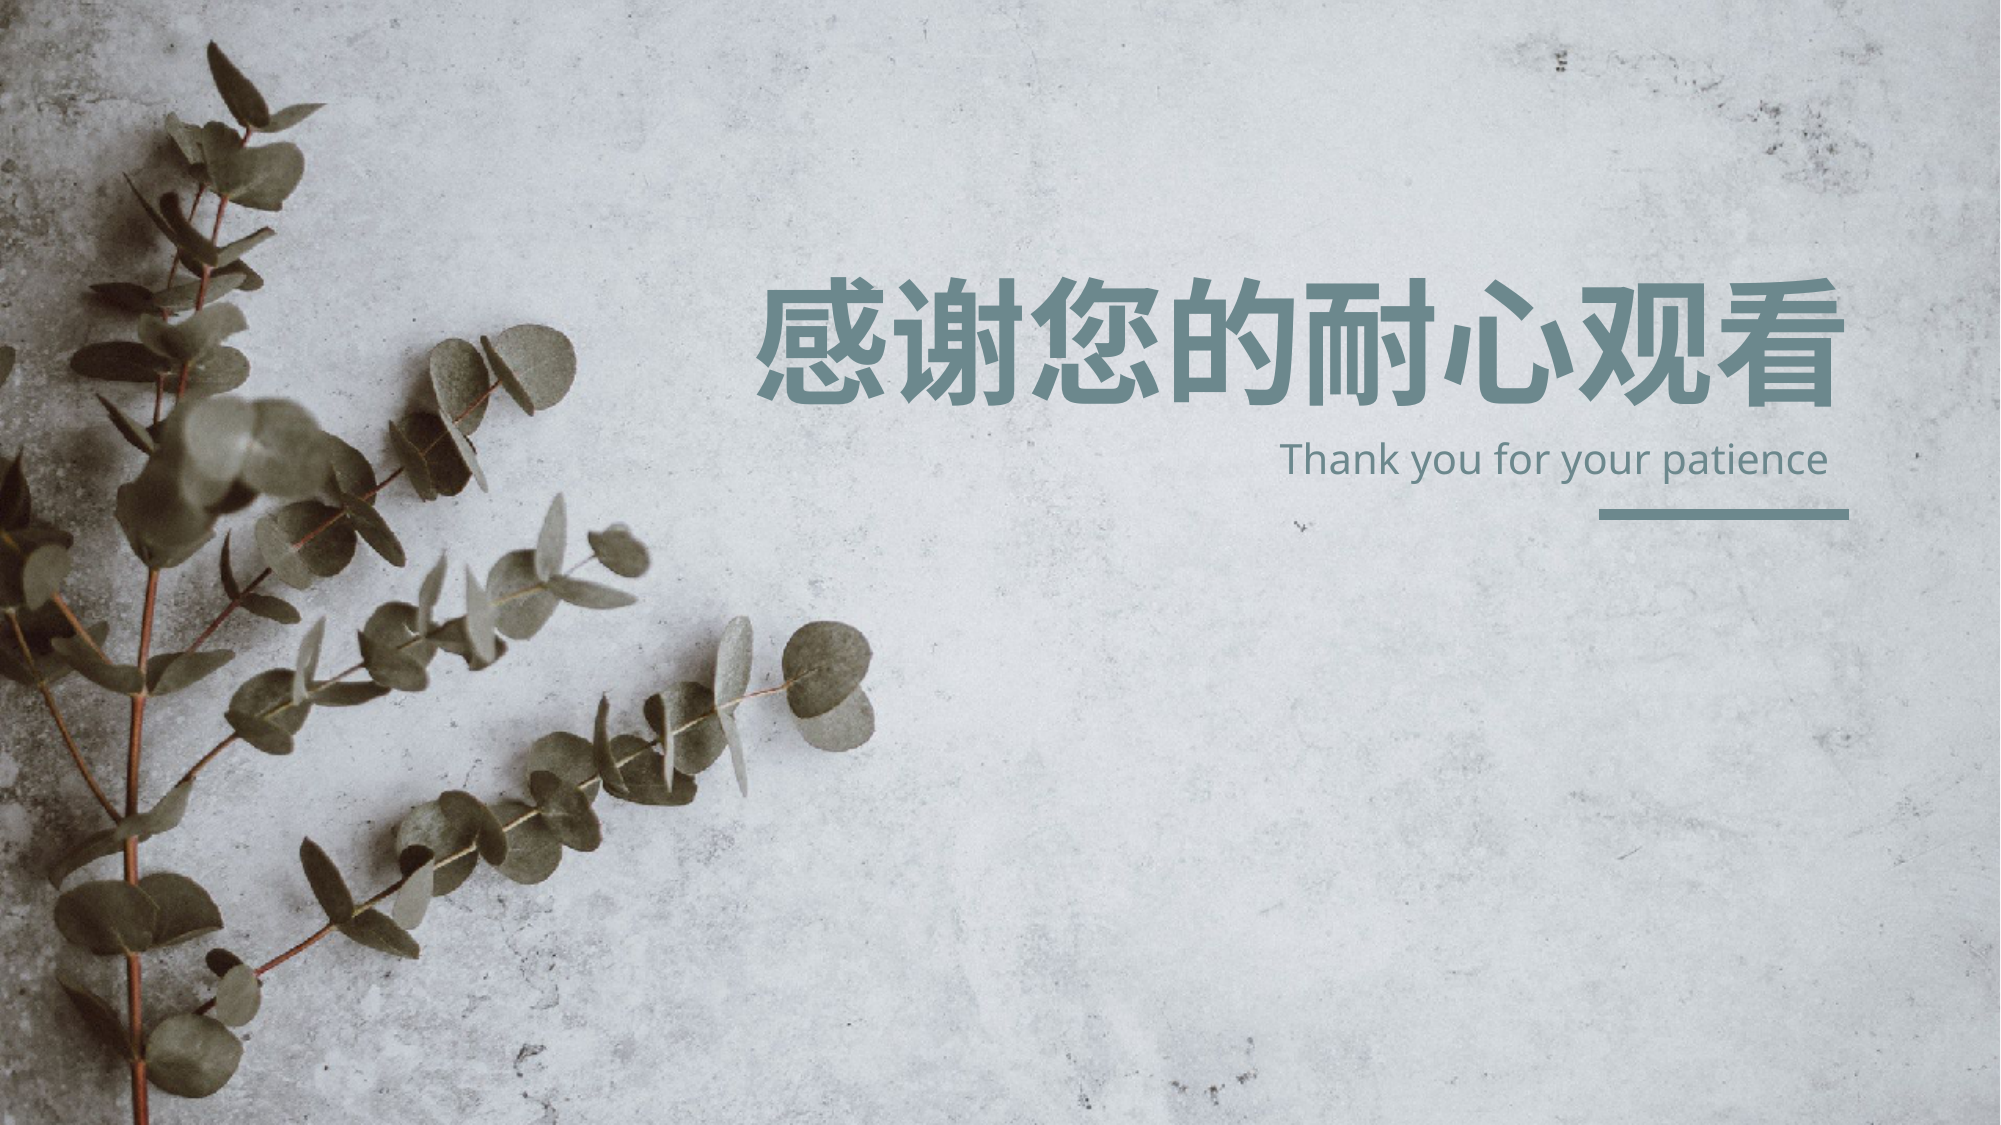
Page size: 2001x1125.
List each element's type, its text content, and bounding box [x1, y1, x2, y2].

picture [0, 0, 2001, 1125]
text_box 感谢您的耐心观看 [737, 249, 1868, 430]
text_box Thank you for your patience [1264, 425, 1844, 491]
